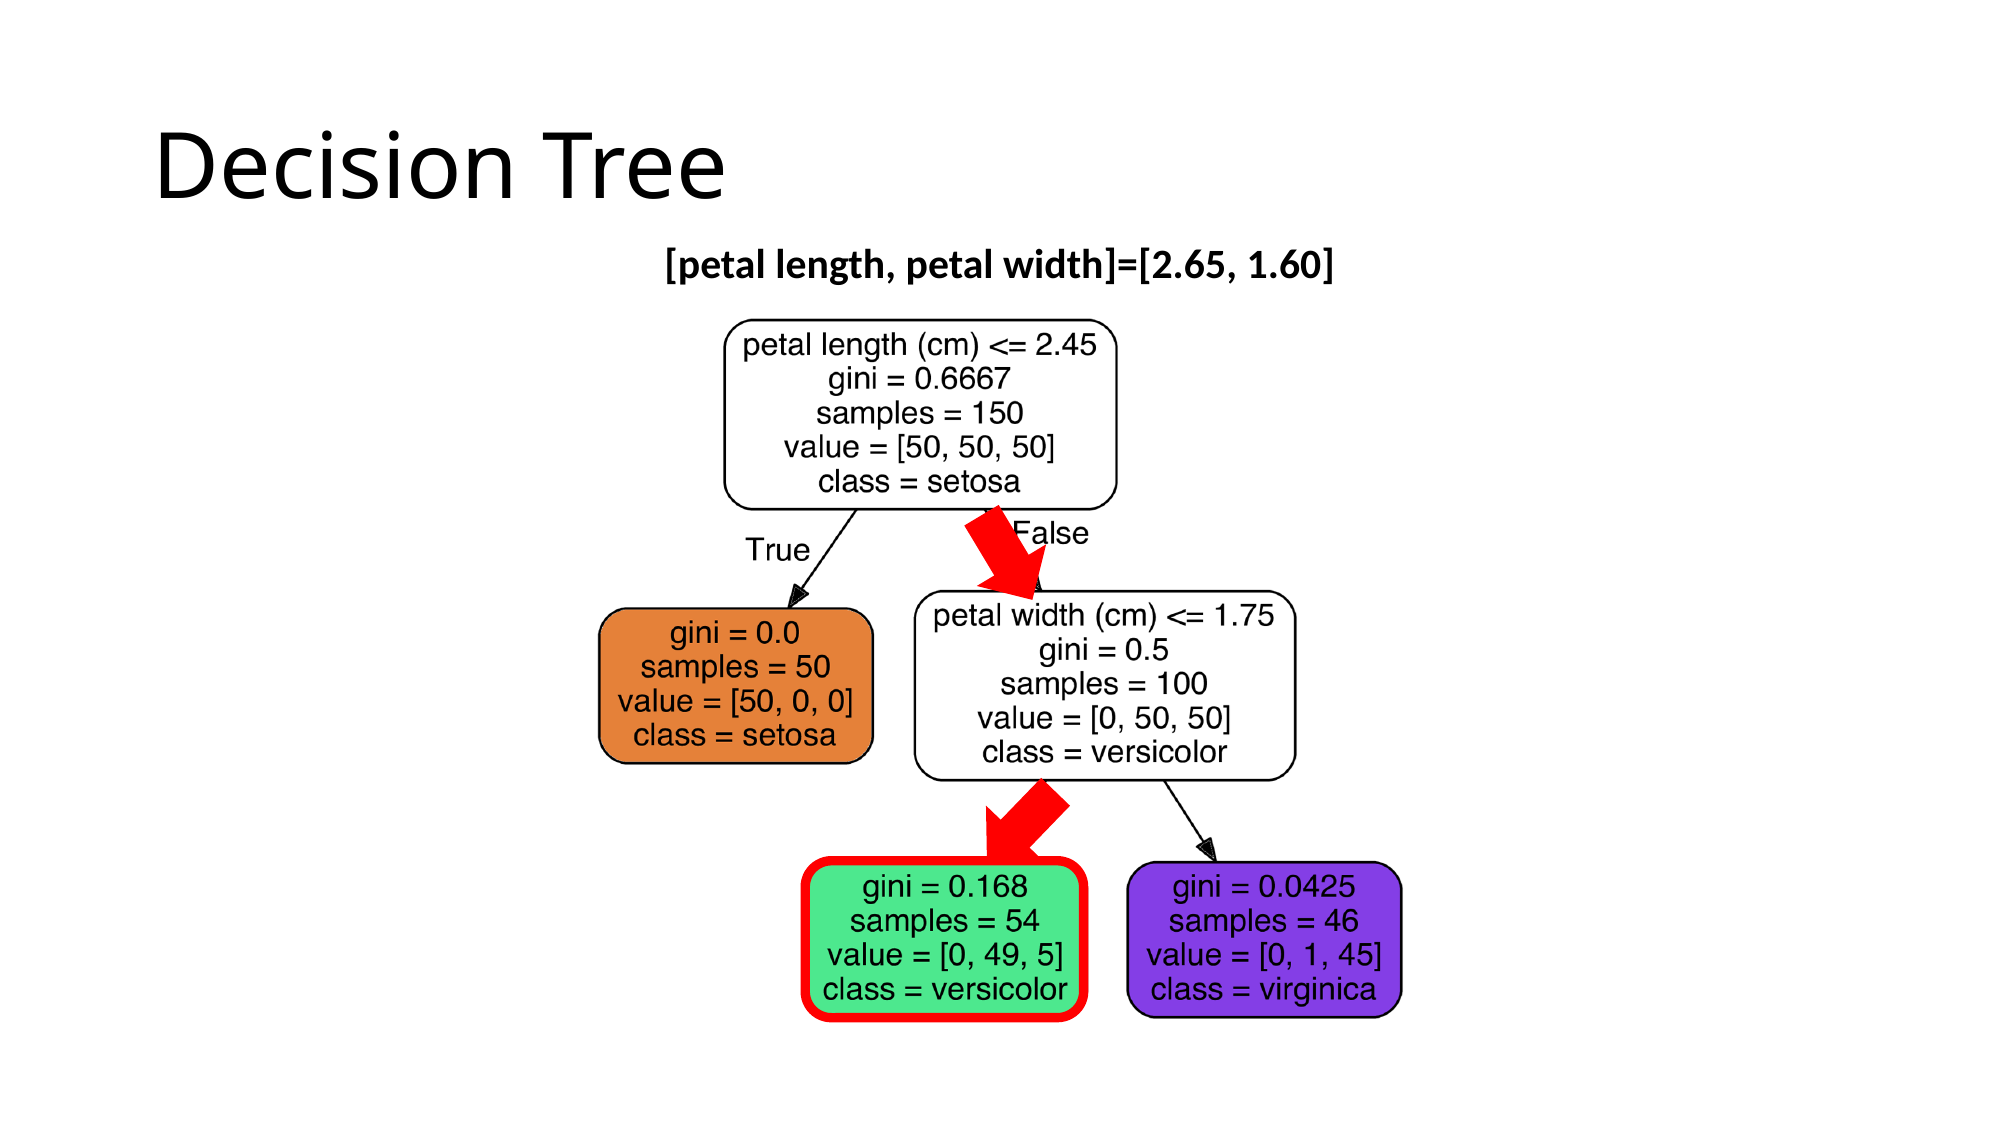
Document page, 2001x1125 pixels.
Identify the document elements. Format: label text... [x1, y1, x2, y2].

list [590, 311, 1410, 1026]
title Decision Tree [137, 59, 1863, 278]
text_box [petal length, petal width]=[2.65, 1.60] [580, 229, 1420, 295]
